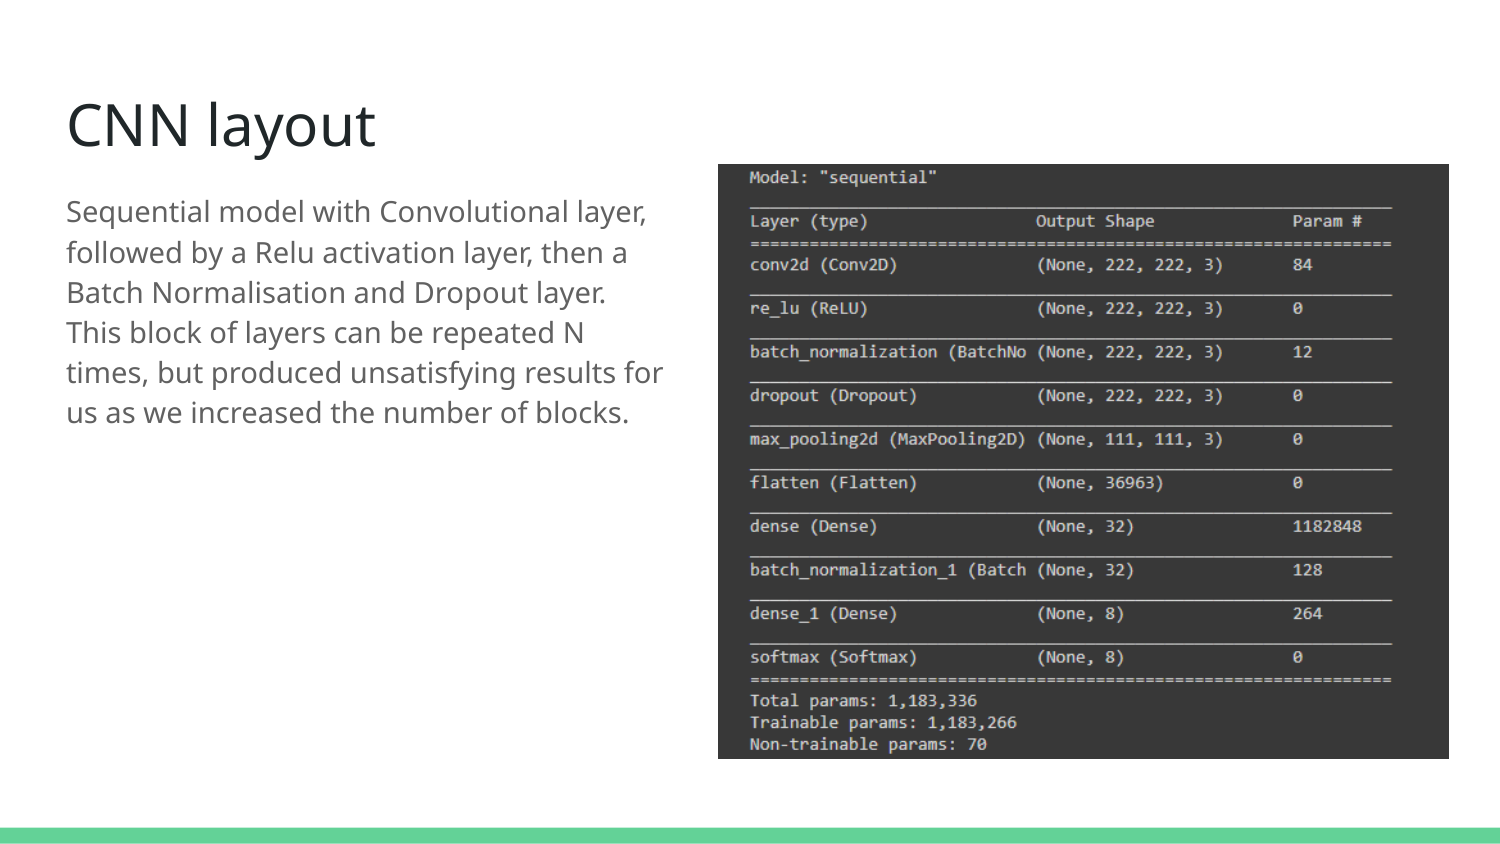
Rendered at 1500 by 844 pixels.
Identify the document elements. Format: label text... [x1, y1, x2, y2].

title CNN layout [51, 72, 1449, 167]
list Sequential model with Convolutional layer, followed by a Relu activation layer, then a Batch Normalisation and Dropout layer. This block of layers can be repeated N times, but produced unsatisfying results for us as we increased the number of blocks. [51, 173, 683, 750]
picture [718, 163, 1450, 760]
